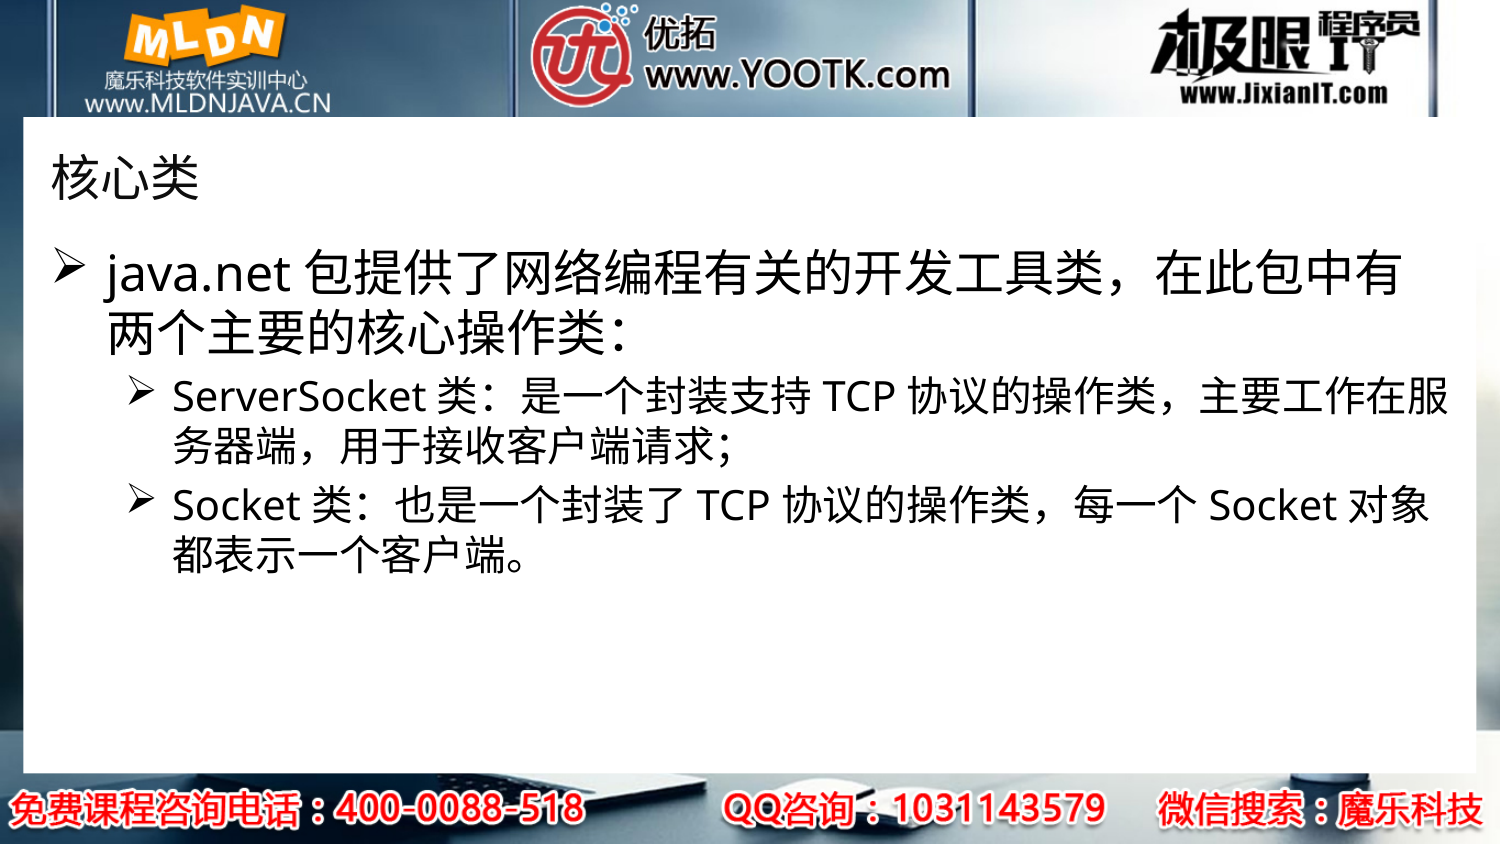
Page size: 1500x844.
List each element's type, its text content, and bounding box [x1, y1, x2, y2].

picture [0, 0, 1500, 844]
list java.net包提供了网络编程有关的开发工具类，在此包中有两个主要的核心操作类： ServerSocket类：是一个封装支持TCP协议的操作类，主要工作在服务器端，用于接收客户端请求； Socket类：也是一个封装了TCP协议的操作类，每一个Socket对象都表示一个客户端。 [35, 234, 1465, 762]
title 核心类 [34, 128, 1466, 225]
